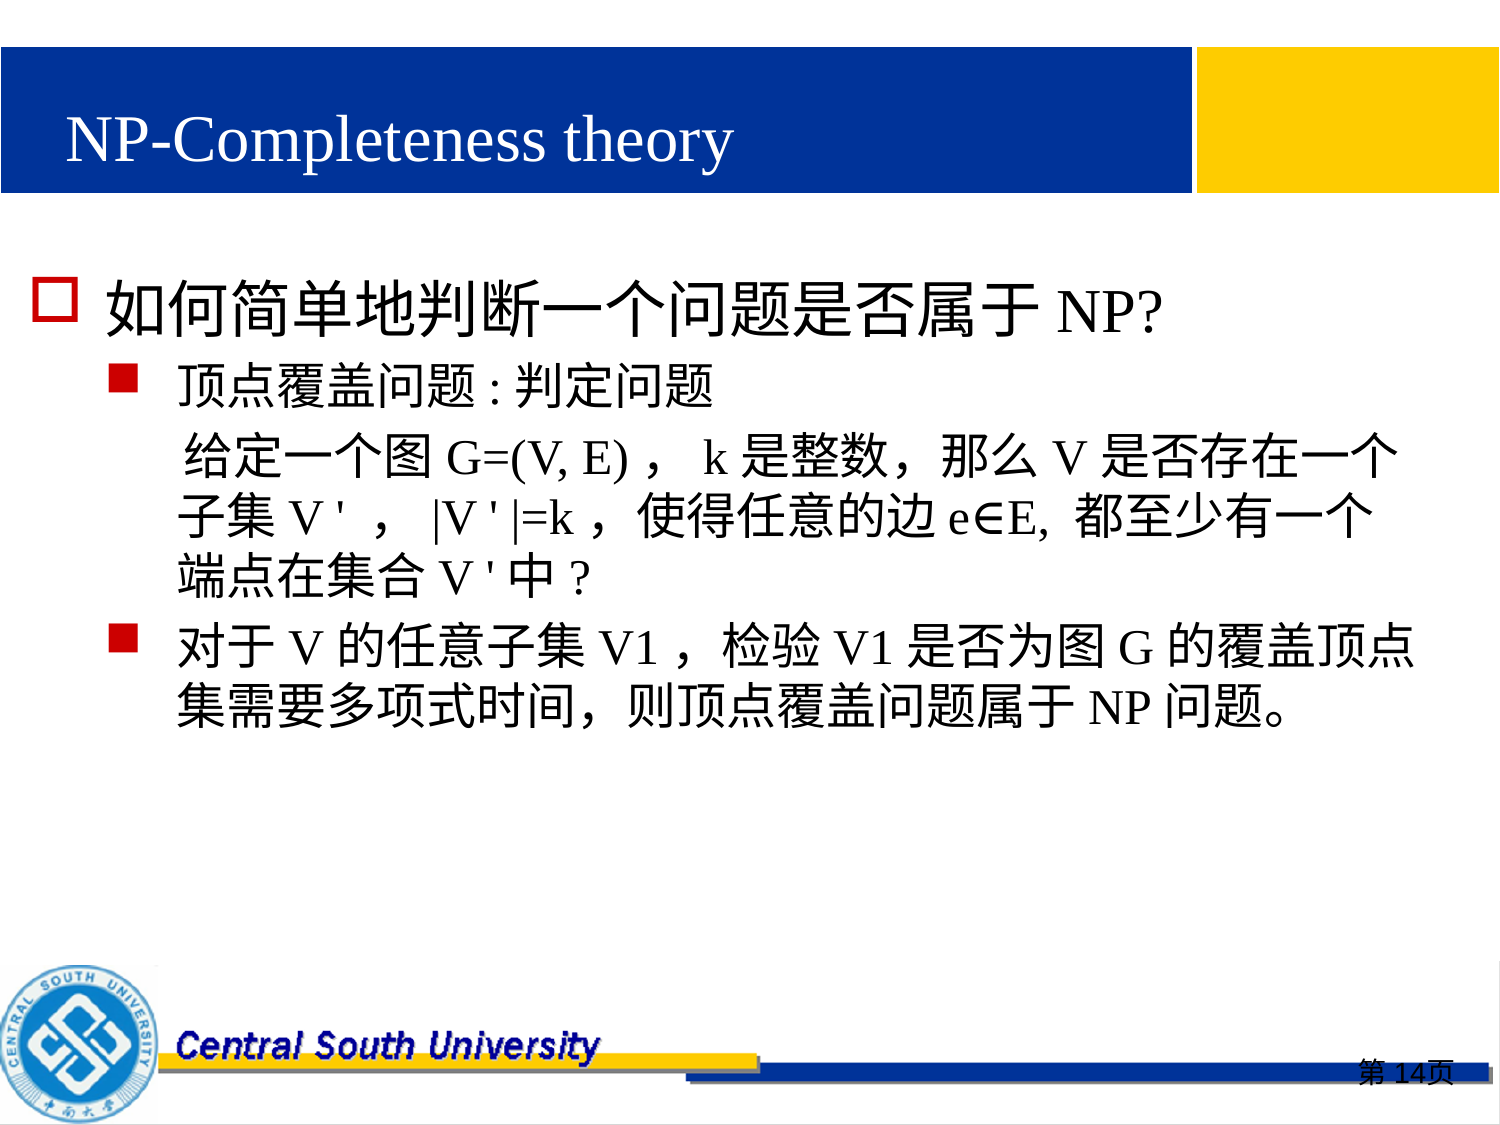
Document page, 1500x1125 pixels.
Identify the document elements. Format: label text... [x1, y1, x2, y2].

picture [0, 961, 1500, 1125]
text_box 第14页 [1340, 1046, 1471, 1125]
text_box 如何简单地判断一个问题是否属于NP? 顶点覆盖问题:判定问题 给定一个图G=(V, E)，k是整数，那么V是否存在一个子集V ' ，|V ' |=k，使得任意的边e∈E, 都至少有一个端点在集合V '中? 对于V的任意子集V1，检验V1是否为图G的覆盖顶点集需要多项式时间，则顶点覆盖问题属于NP问题。 [12, 262, 1432, 1000]
title NP-Completeness theory [50, 75, 1250, 262]
